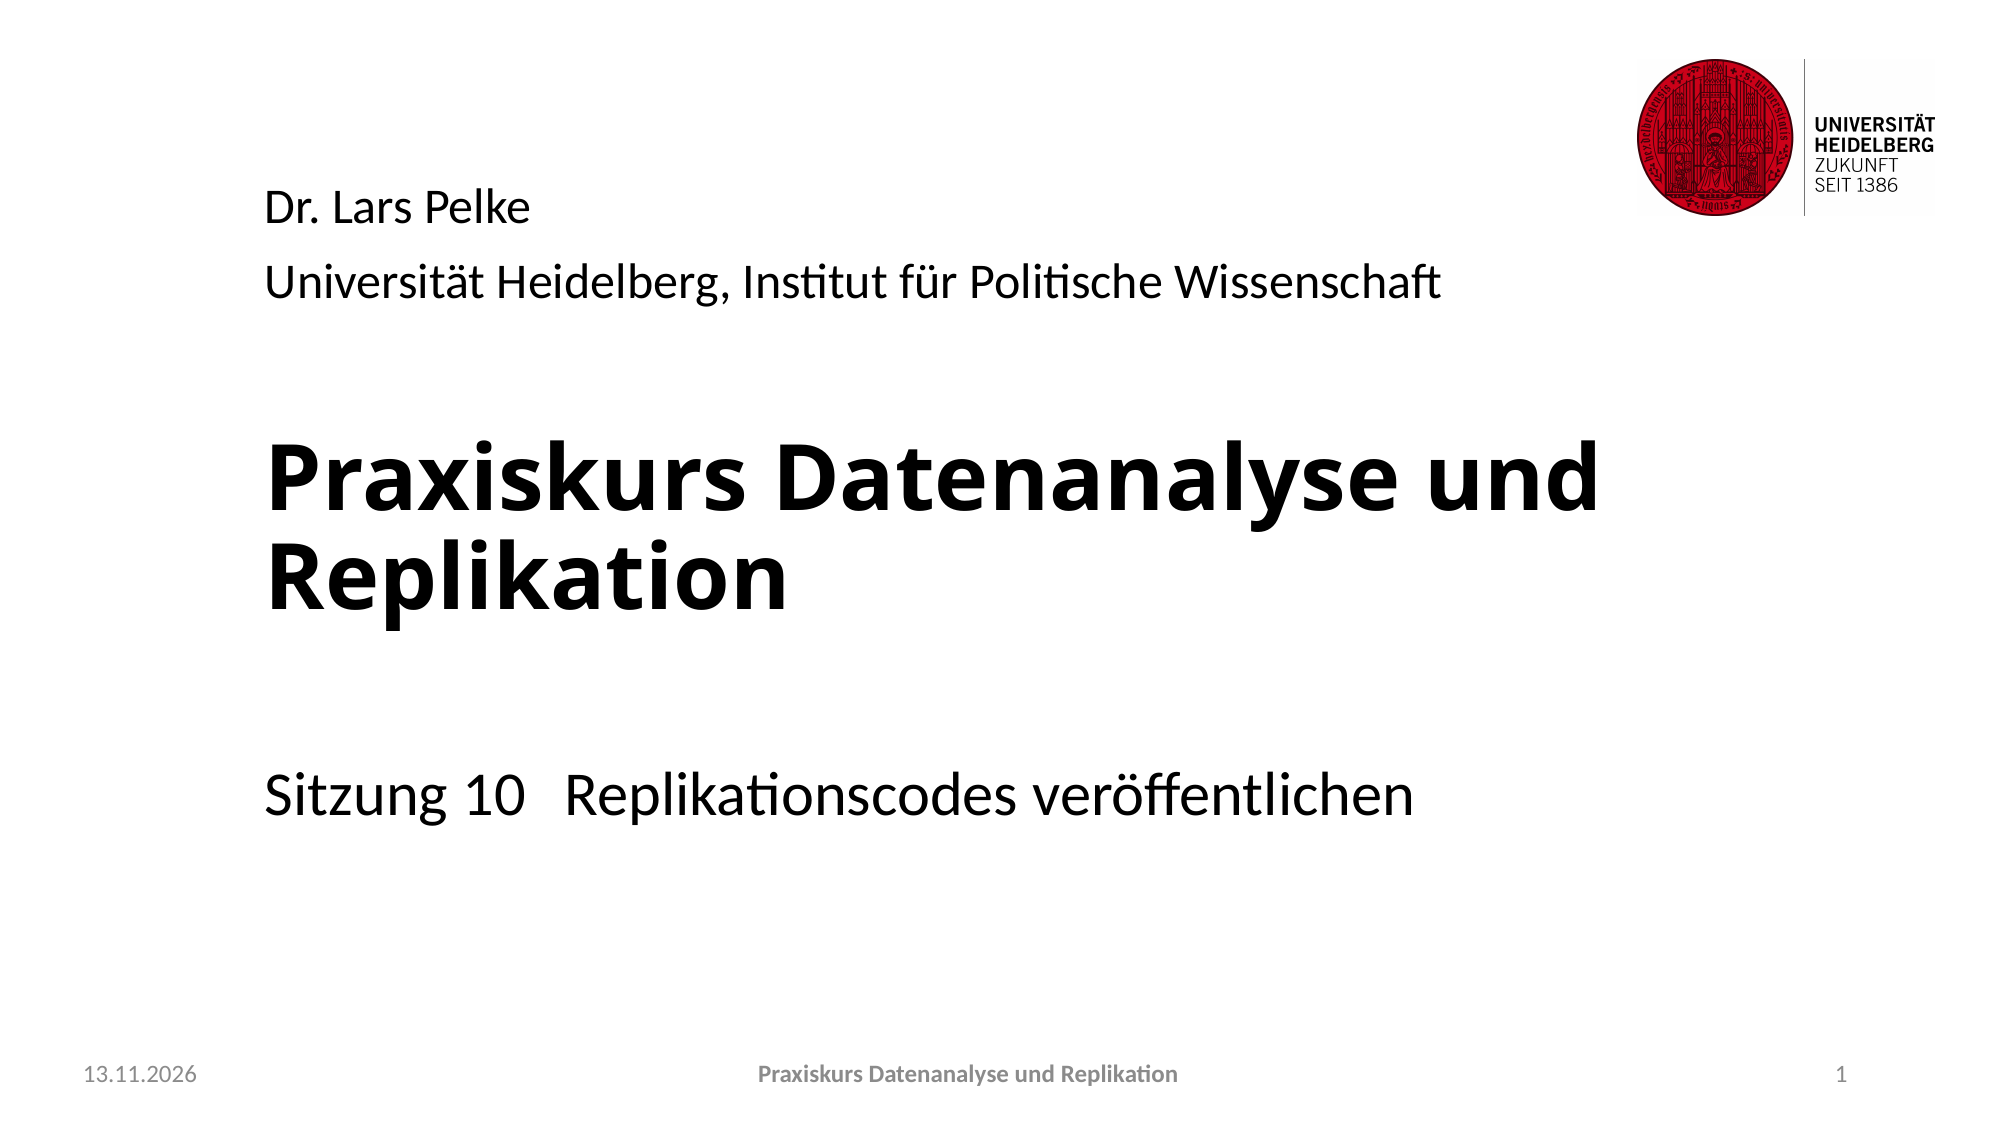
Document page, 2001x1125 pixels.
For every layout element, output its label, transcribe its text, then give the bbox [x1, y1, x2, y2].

subtitle Sitzung 10 Replikationscodes veröffentlichen [249, 754, 1750, 928]
slide_number 1 [1637, 1042, 1863, 1103]
text_box Dr. Lars Pelke Universität Heidelberg, Institut für Politische Wissenschaft [249, 173, 1750, 347]
picture [1637, 59, 1935, 216]
footer Praxiskurs Datenanalyse und Replikation [324, 1042, 1613, 1103]
title Praxiskurs Datenanalyse und Replikation [249, 347, 1750, 637]
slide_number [67, 1042, 292, 1103]
